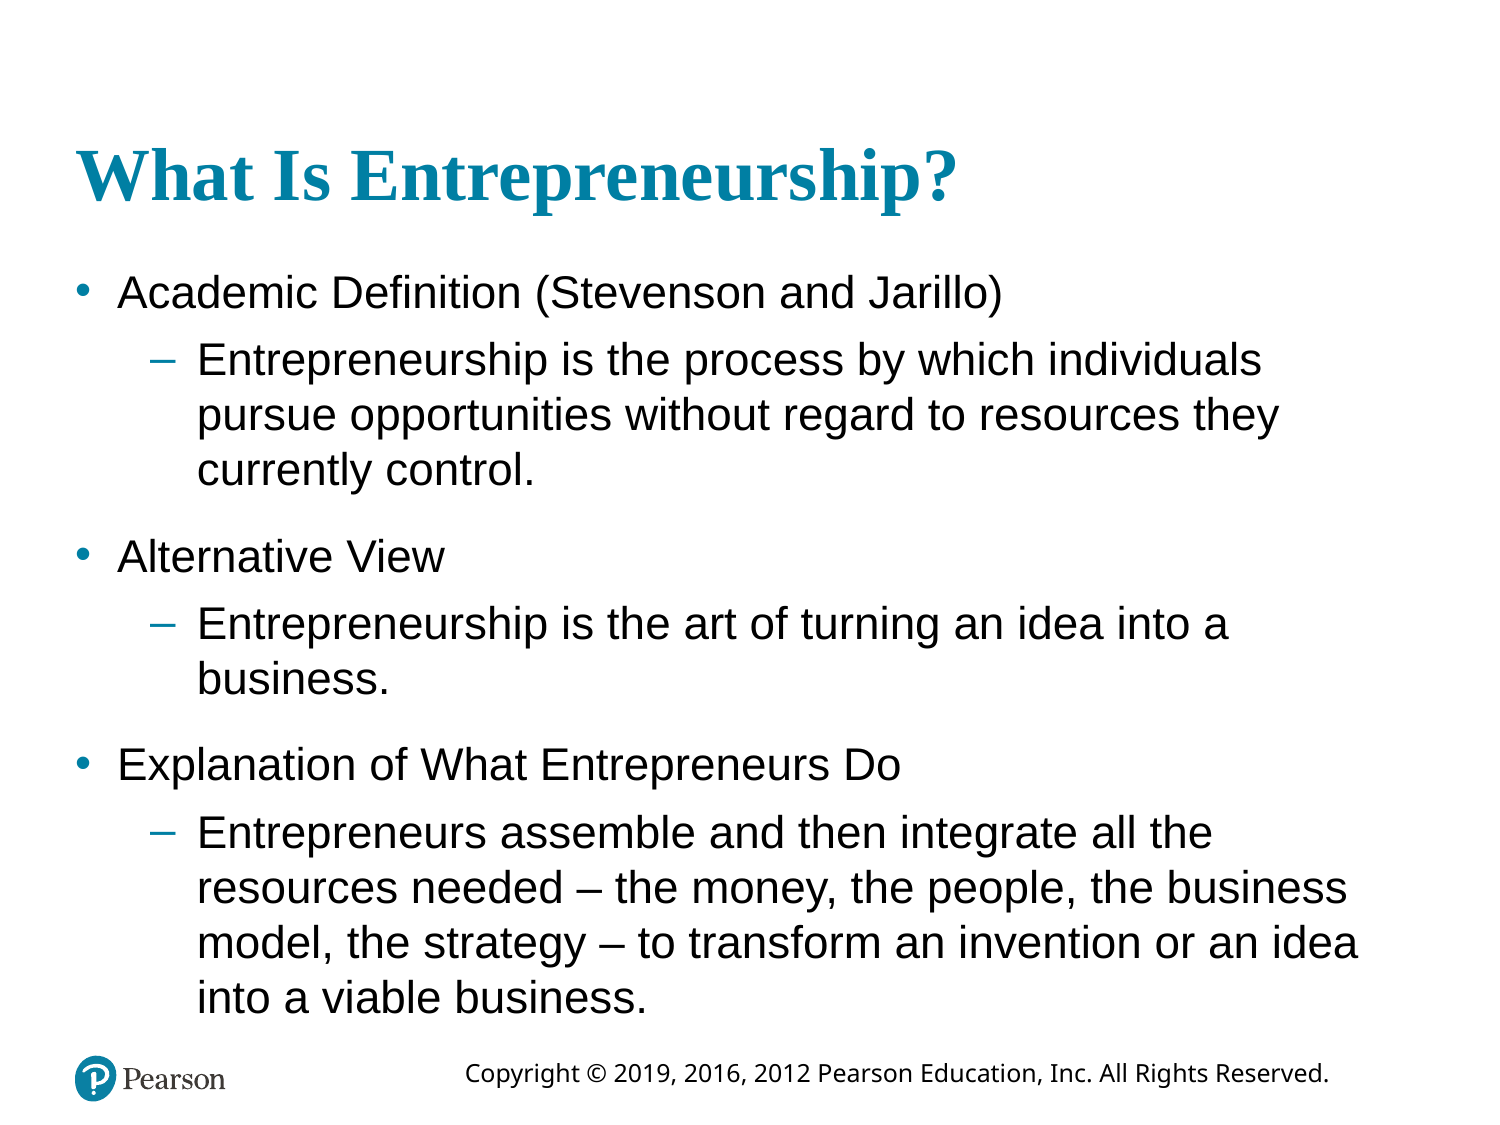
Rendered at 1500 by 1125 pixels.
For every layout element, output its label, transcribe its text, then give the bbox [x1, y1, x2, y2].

list Academic Definition (Stevenson and Jarillo) Entrepreneurship is the process by which individuals pursue opportunities without regard to resources they currently control. Alternative View Entrepreneurship is the art of turning an idea into a business. Explanation of What Entrepreneurs Do Entrepreneurs assemble and then integrate all the resources needed – the money, the people, the business model, the strategy – to transform an invention or an idea into a viable business. [75, 262, 1400, 1025]
title What Is Entrepreneurship? [75, 35, 1425, 216]
